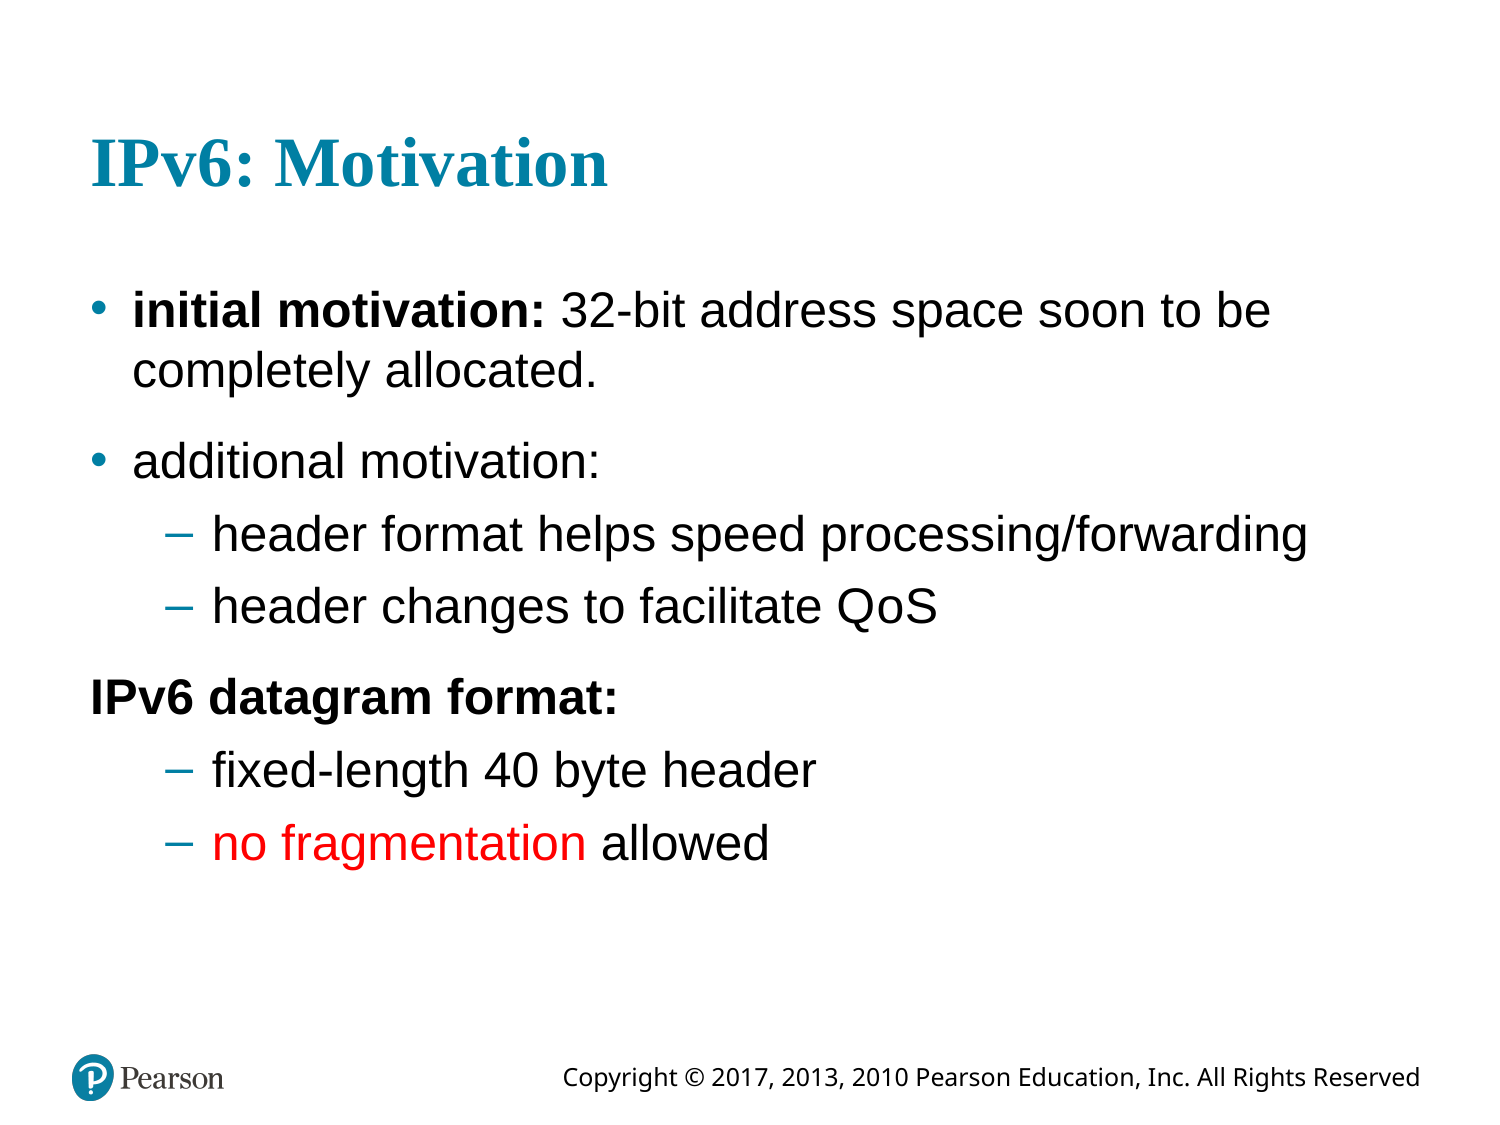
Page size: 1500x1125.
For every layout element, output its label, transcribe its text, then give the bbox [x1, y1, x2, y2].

picture [72, 1087, 83, 1101]
title I P v 6: Motivation [75, 35, 1425, 216]
picture [98, 1054, 224, 1101]
picture [72, 1054, 88, 1070]
picture [80, 1063, 106, 1088]
list initial motivation: 32-bit address space soon to be completely allocated. additional motivation: header format helps speed processing/forwarding header changes to facilitate Q o S [75, 262, 1425, 650]
list I P v 6 datagram format: fixed-length 40 byte header no fragmentation allowed [75, 650, 1425, 1005]
